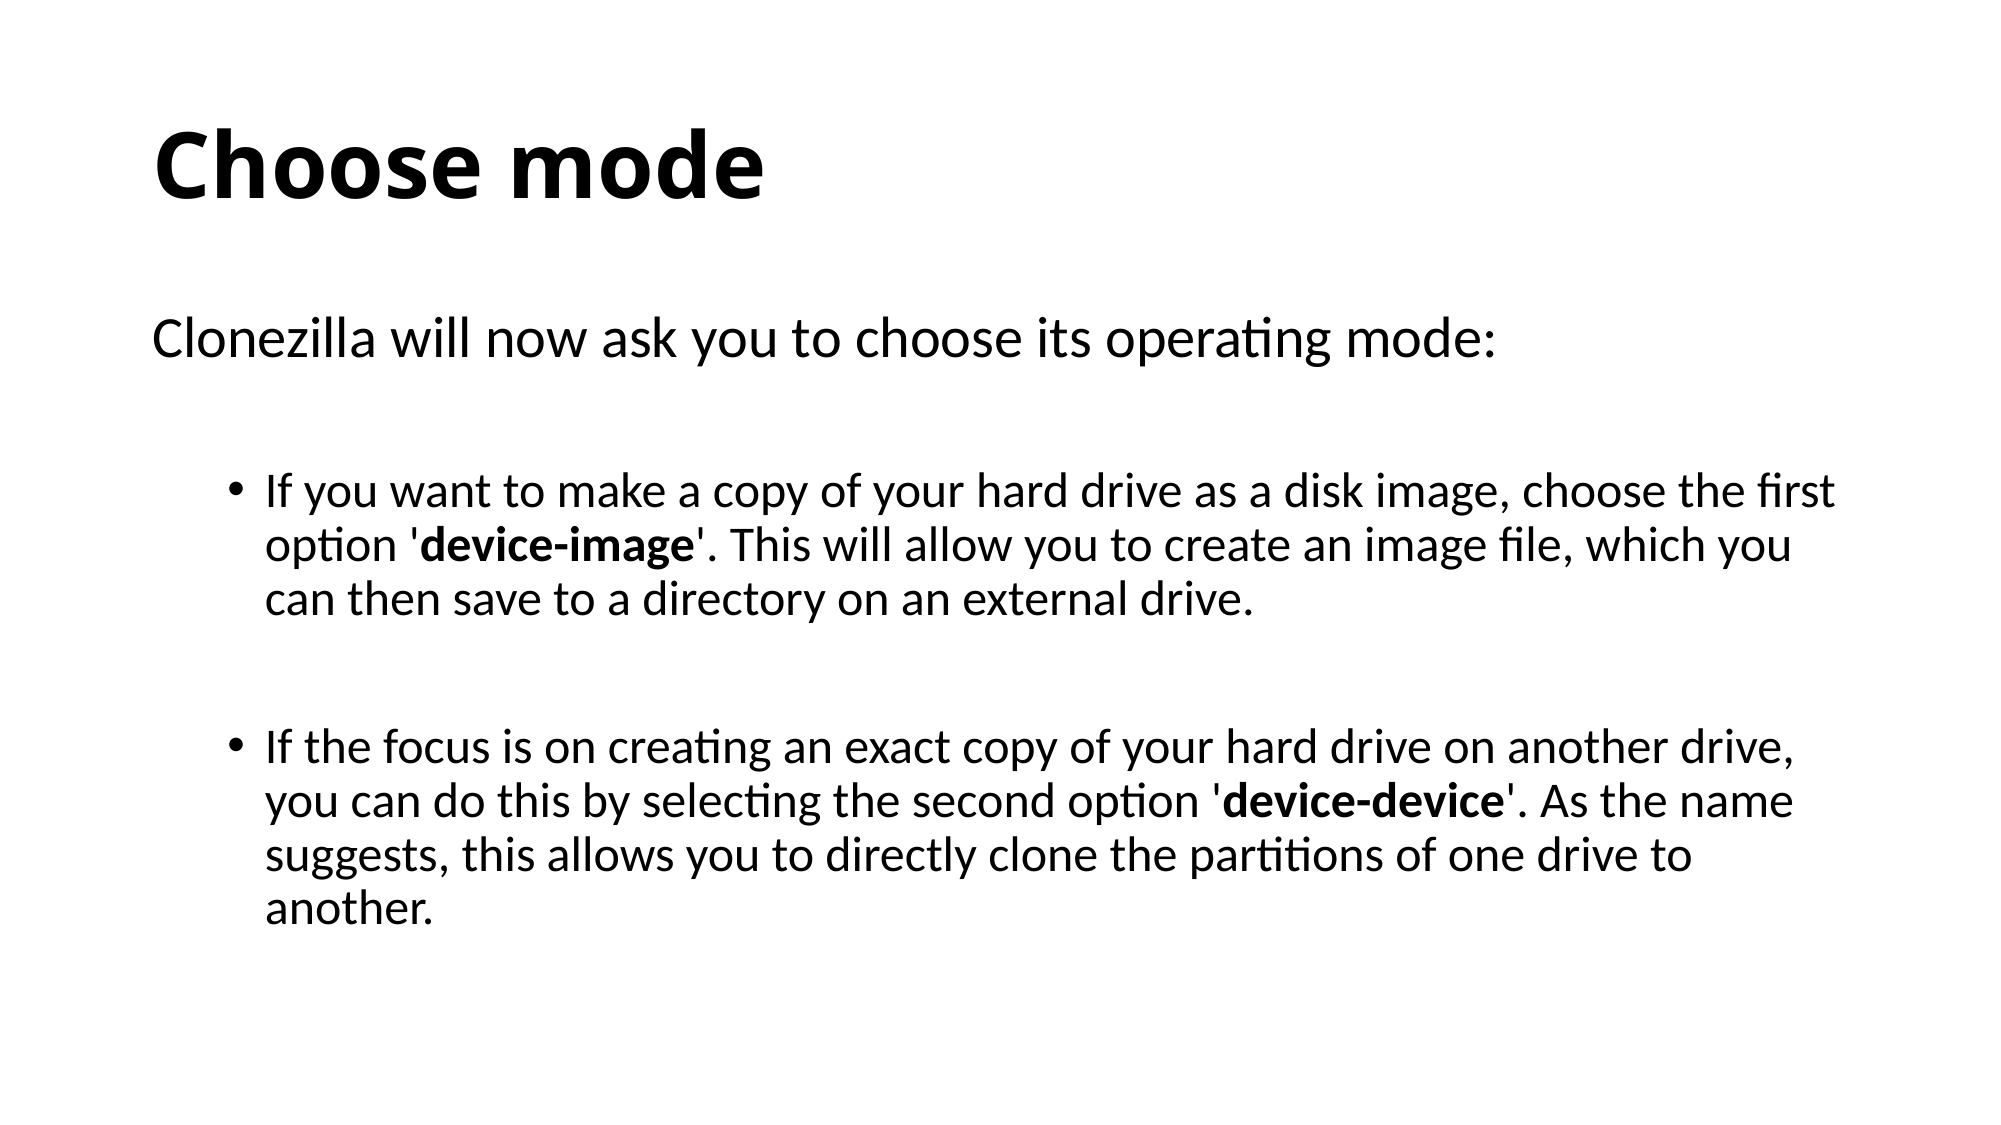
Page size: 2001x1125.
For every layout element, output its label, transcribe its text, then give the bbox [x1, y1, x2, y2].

title Choose mode [137, 59, 1863, 278]
list Clonezilla will now ask you to choose its operating mode: If you want to make a copy of your hard drive as a disk image, choose the first option 'device-image'. This will allow you to create an image file, which you can then save to a directory on an external drive. If the focus is on creating an exact copy of your hard drive on another drive, you can do this by selecting the second option 'device-device'. As the name suggests, this allows you to directly clone the partitions of one drive to another. [137, 299, 1863, 1014]
